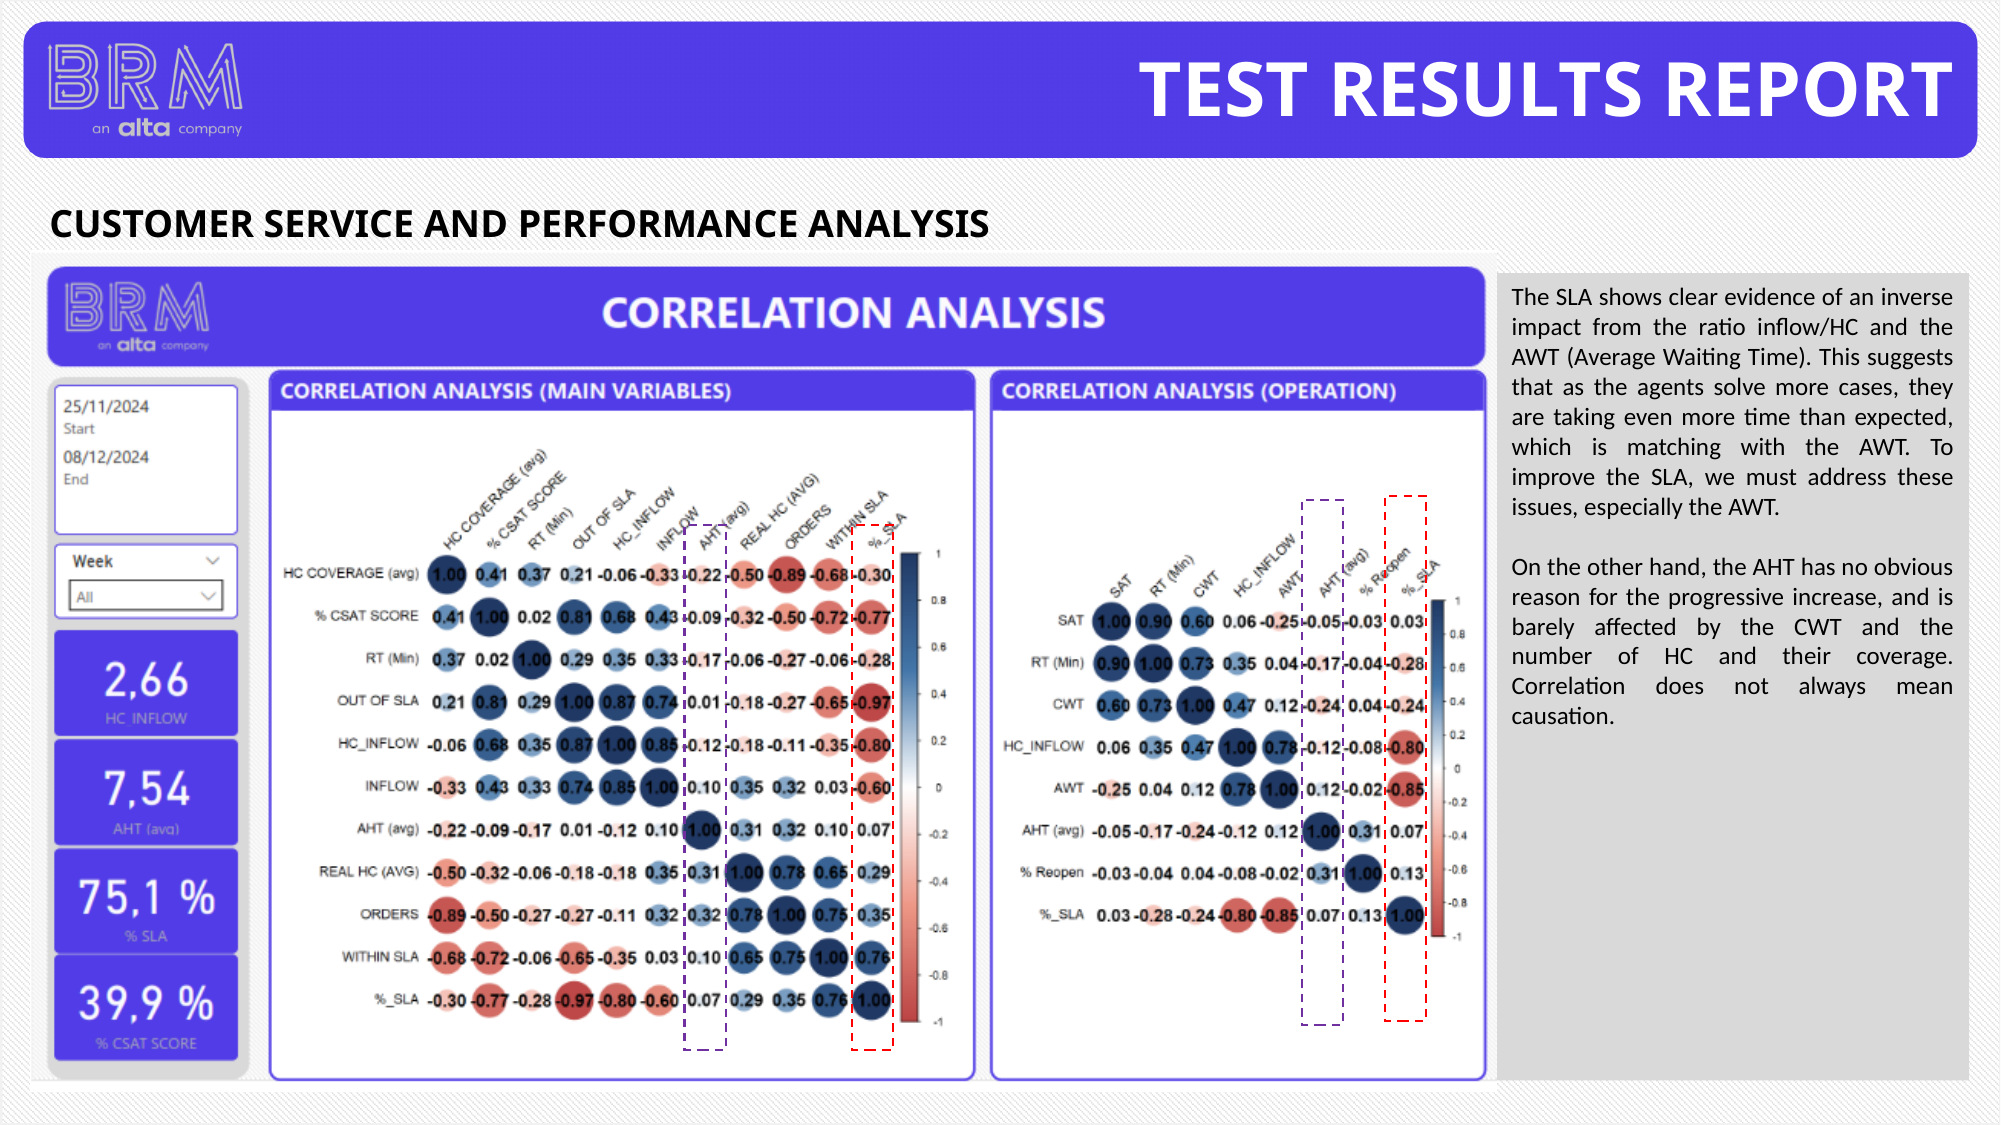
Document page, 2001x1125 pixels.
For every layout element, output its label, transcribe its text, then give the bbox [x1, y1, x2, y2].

picture [0, 0, 2001, 1125]
text_box TEST RESULTS REPORT [323, 34, 1970, 140]
text_box The SLA shows clear evidence of an inverse impact from the ratio inflow/HC and the AWT (Average Waiting Time). This suggests that as the agents solve more cases, they are taking even more time than expected, which is matching with the AWT. To improve the SLA, we must address these issues, especially the AWT. On the other hand, the AHT has no obvious reason for the progressive increase, and is barely affected by the CWT and the number of HC and their coverage. Correlation does not always mean causation. [1498, 273, 1970, 1081]
text_box CUSTOMER SERVICE AND PERFORMANCE ANALYSIS [34, 192, 1970, 252]
